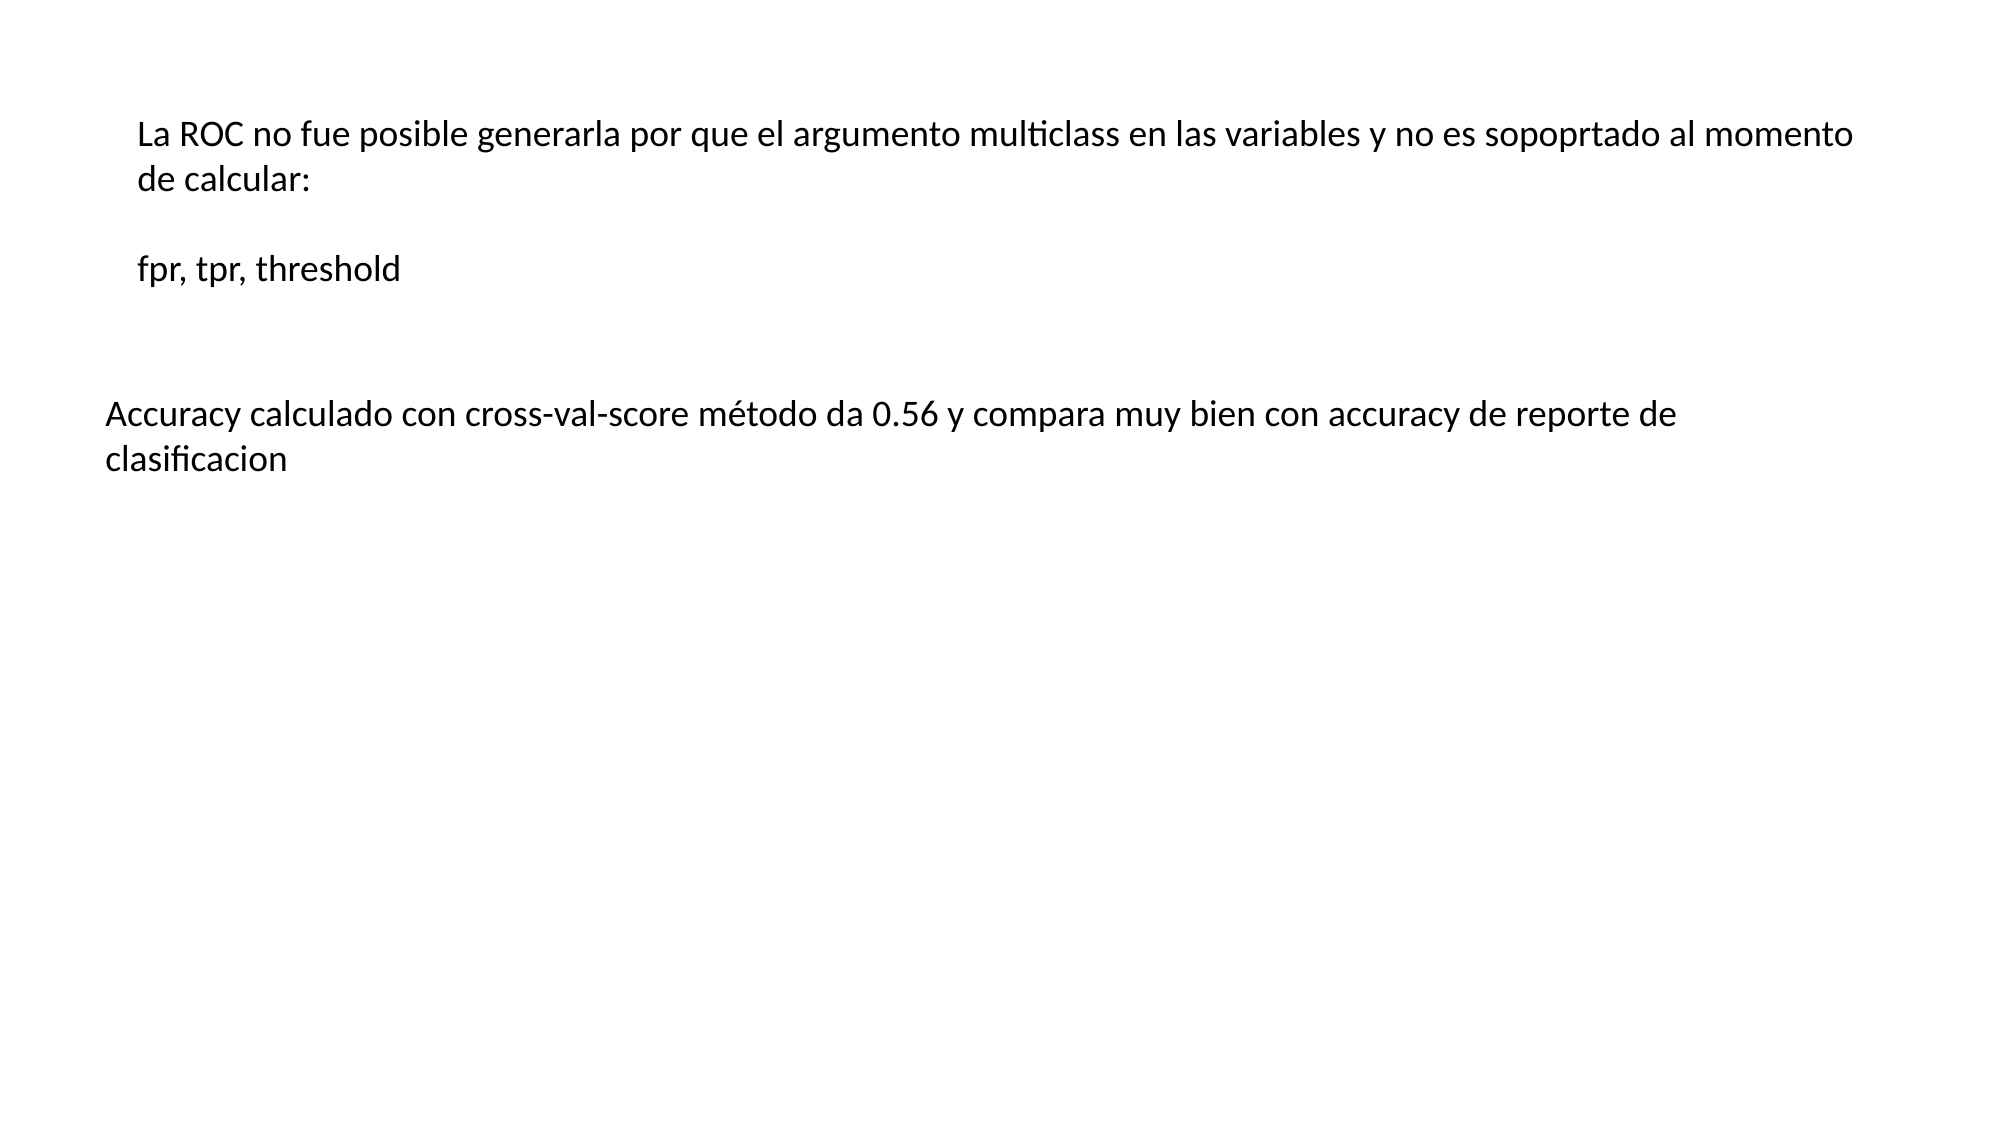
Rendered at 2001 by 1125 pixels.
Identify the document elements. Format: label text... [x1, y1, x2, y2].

text_box La ROC no fue posible generarla por que el argumento multiclass en las variables y no es sopoprtado al momento de calcular: fpr, tpr, threshold [122, 101, 1878, 297]
text_box Accuracy calculado con cross-val-score método da 0.56 y compara muy bien con accuracy de reporte de clasificacion [90, 381, 1846, 487]
